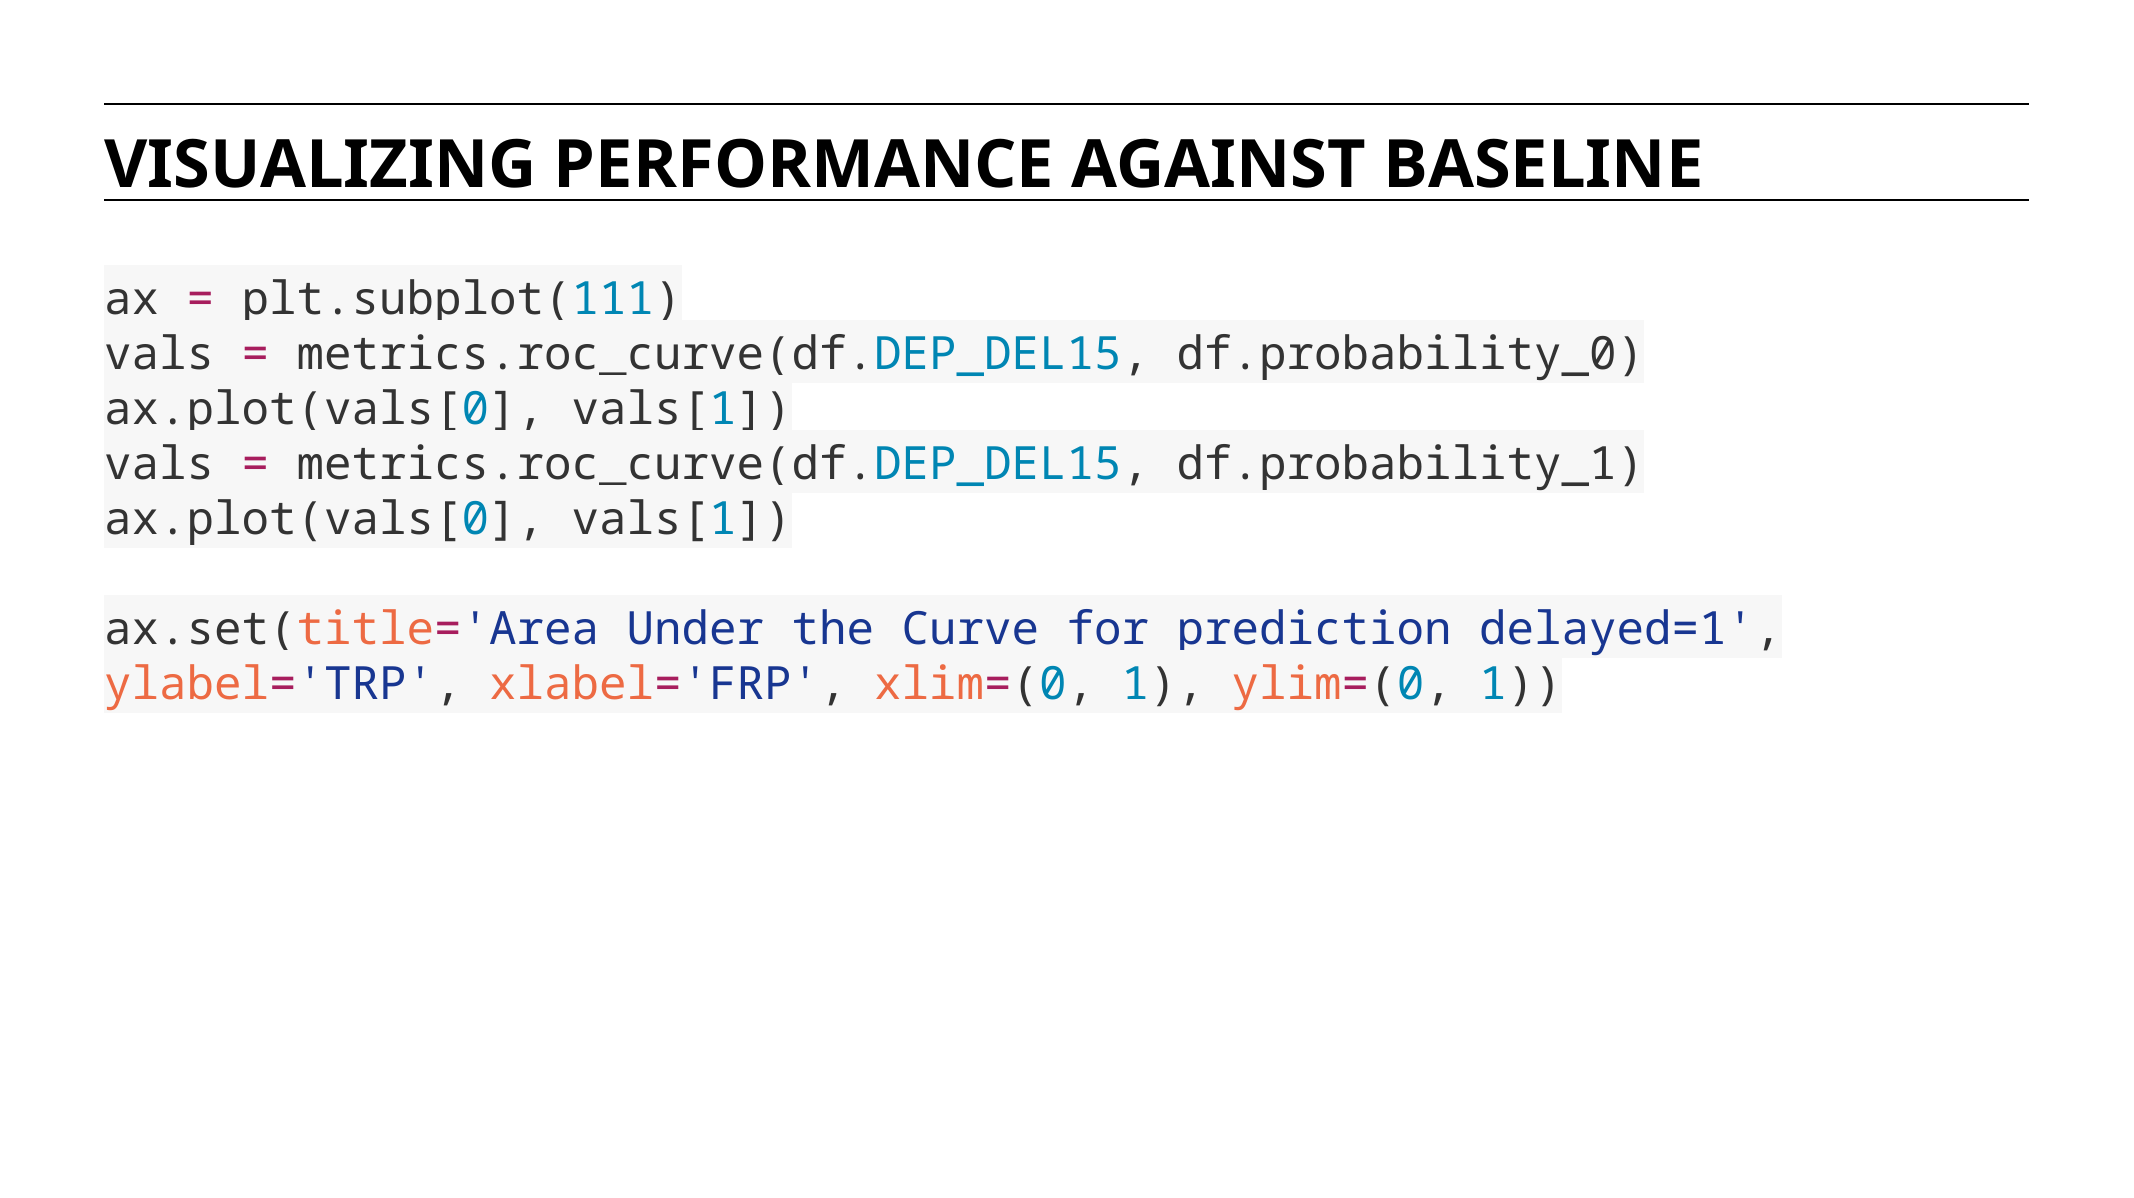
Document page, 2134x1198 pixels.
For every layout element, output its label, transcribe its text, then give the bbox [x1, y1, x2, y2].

text_box VISUALIZING PERFORMANCE AGAINST BASELINE [104, 120, 2030, 192]
list ax = plt.subplot(111) vals = metrics.roc_curve(df.DEP_DEL15, df.probability_0) ax.plot(vals[0], vals[1]) vals = metrics.roc_curve(df.DEP_DEL15, df.probability_1) ax.plot(vals[0], vals[1]) ax.set(title='Area Under the Curve for prediction delayed=1', ylabel='TRP', xlabel='FRP', xlim=(0, 1), ylim=(0, 1)) [104, 213, 2030, 839]
